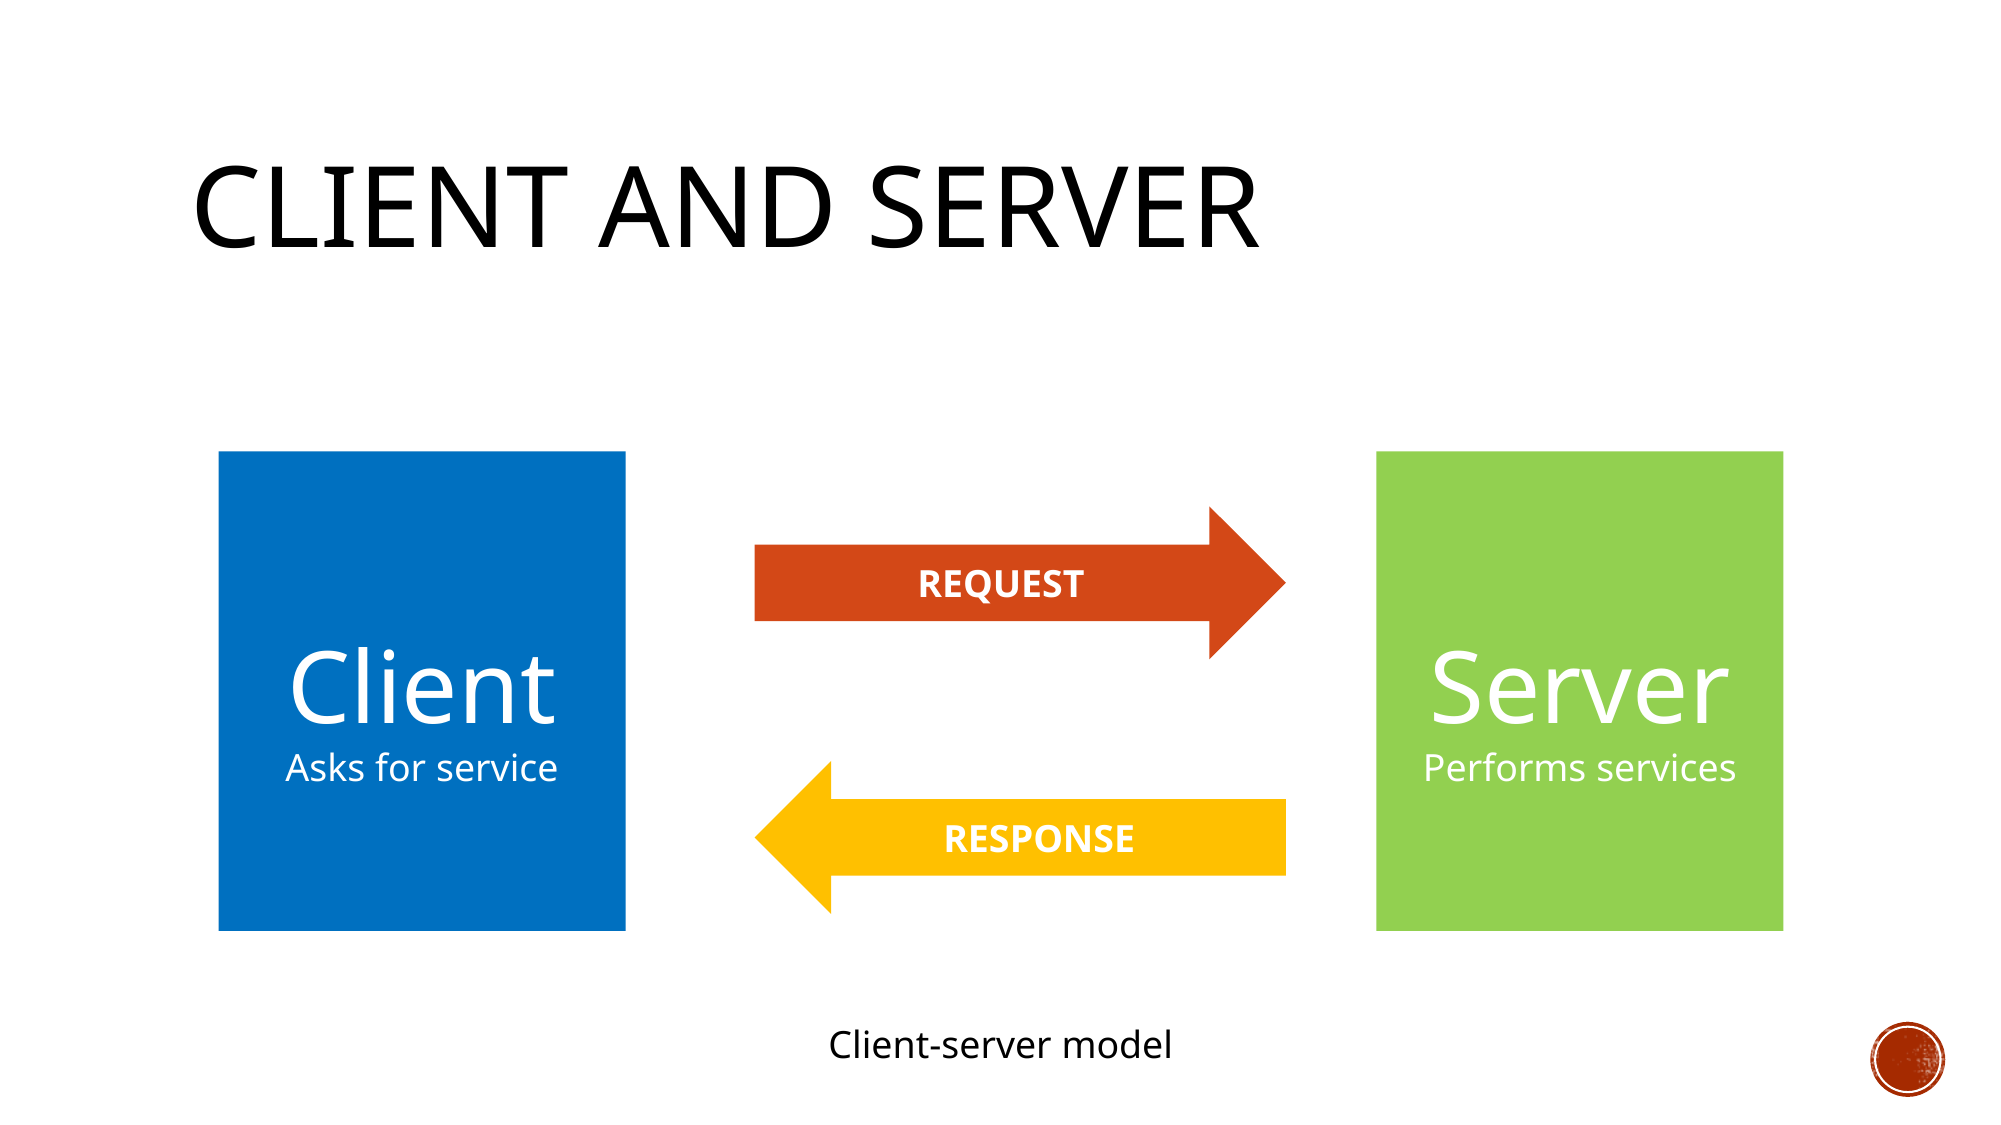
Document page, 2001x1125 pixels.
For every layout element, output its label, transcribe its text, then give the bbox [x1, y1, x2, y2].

text_box Client Asks for service [218, 451, 626, 931]
text_box Client-server model [218, 1013, 1784, 1074]
title Client and server [175, 79, 1826, 344]
text_box RESPONSE [753, 759, 1287, 916]
text_box Server Performs services [1376, 451, 1784, 931]
text_box REQUEST [753, 505, 1287, 661]
